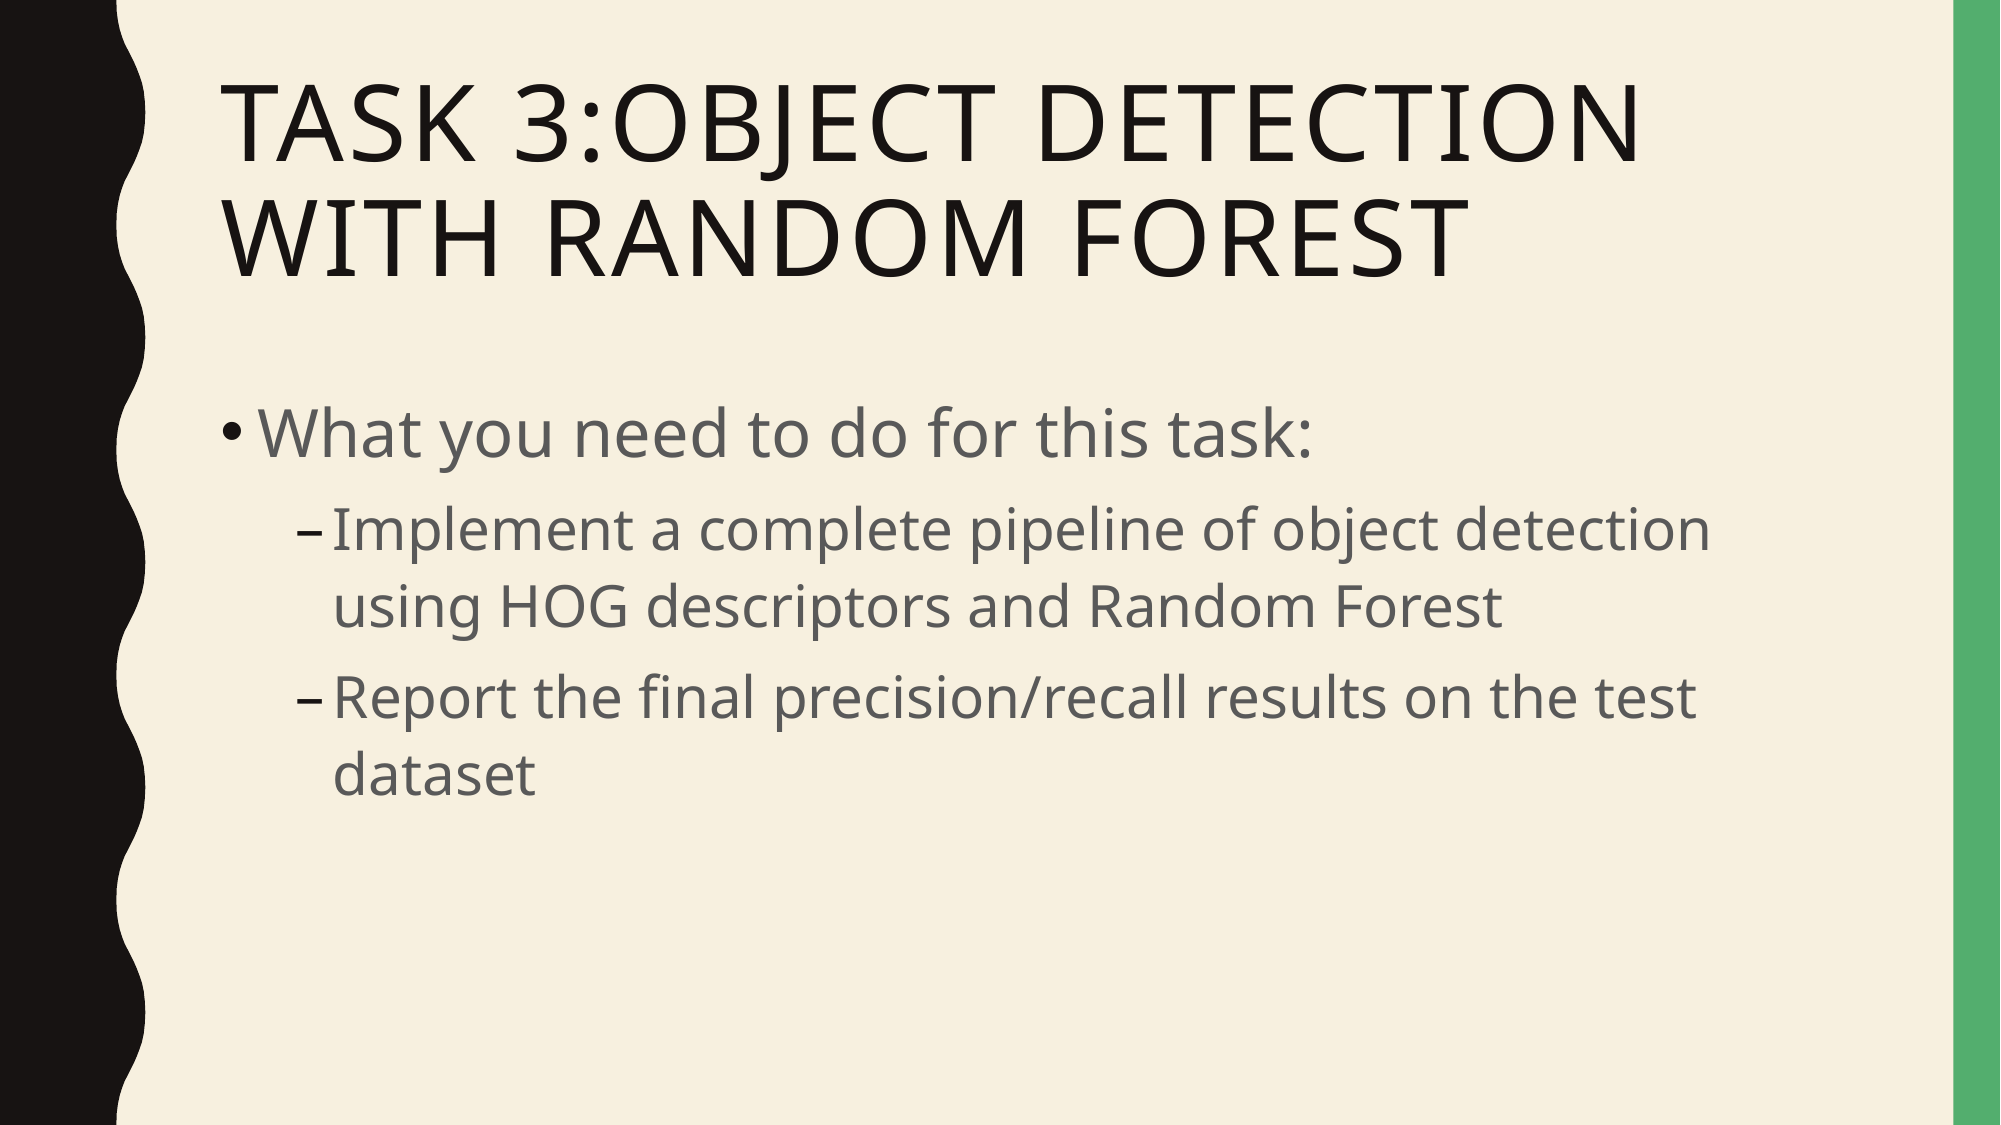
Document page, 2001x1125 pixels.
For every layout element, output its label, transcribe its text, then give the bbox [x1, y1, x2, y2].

title Task 3:Object Detection with Random Forest [205, 62, 1875, 308]
list What you need to do for this task: Implement a complete pipeline of object detection using HOG descriptors and Random Forest Report the final precision/recall results on the test dataset [205, 375, 1875, 965]
